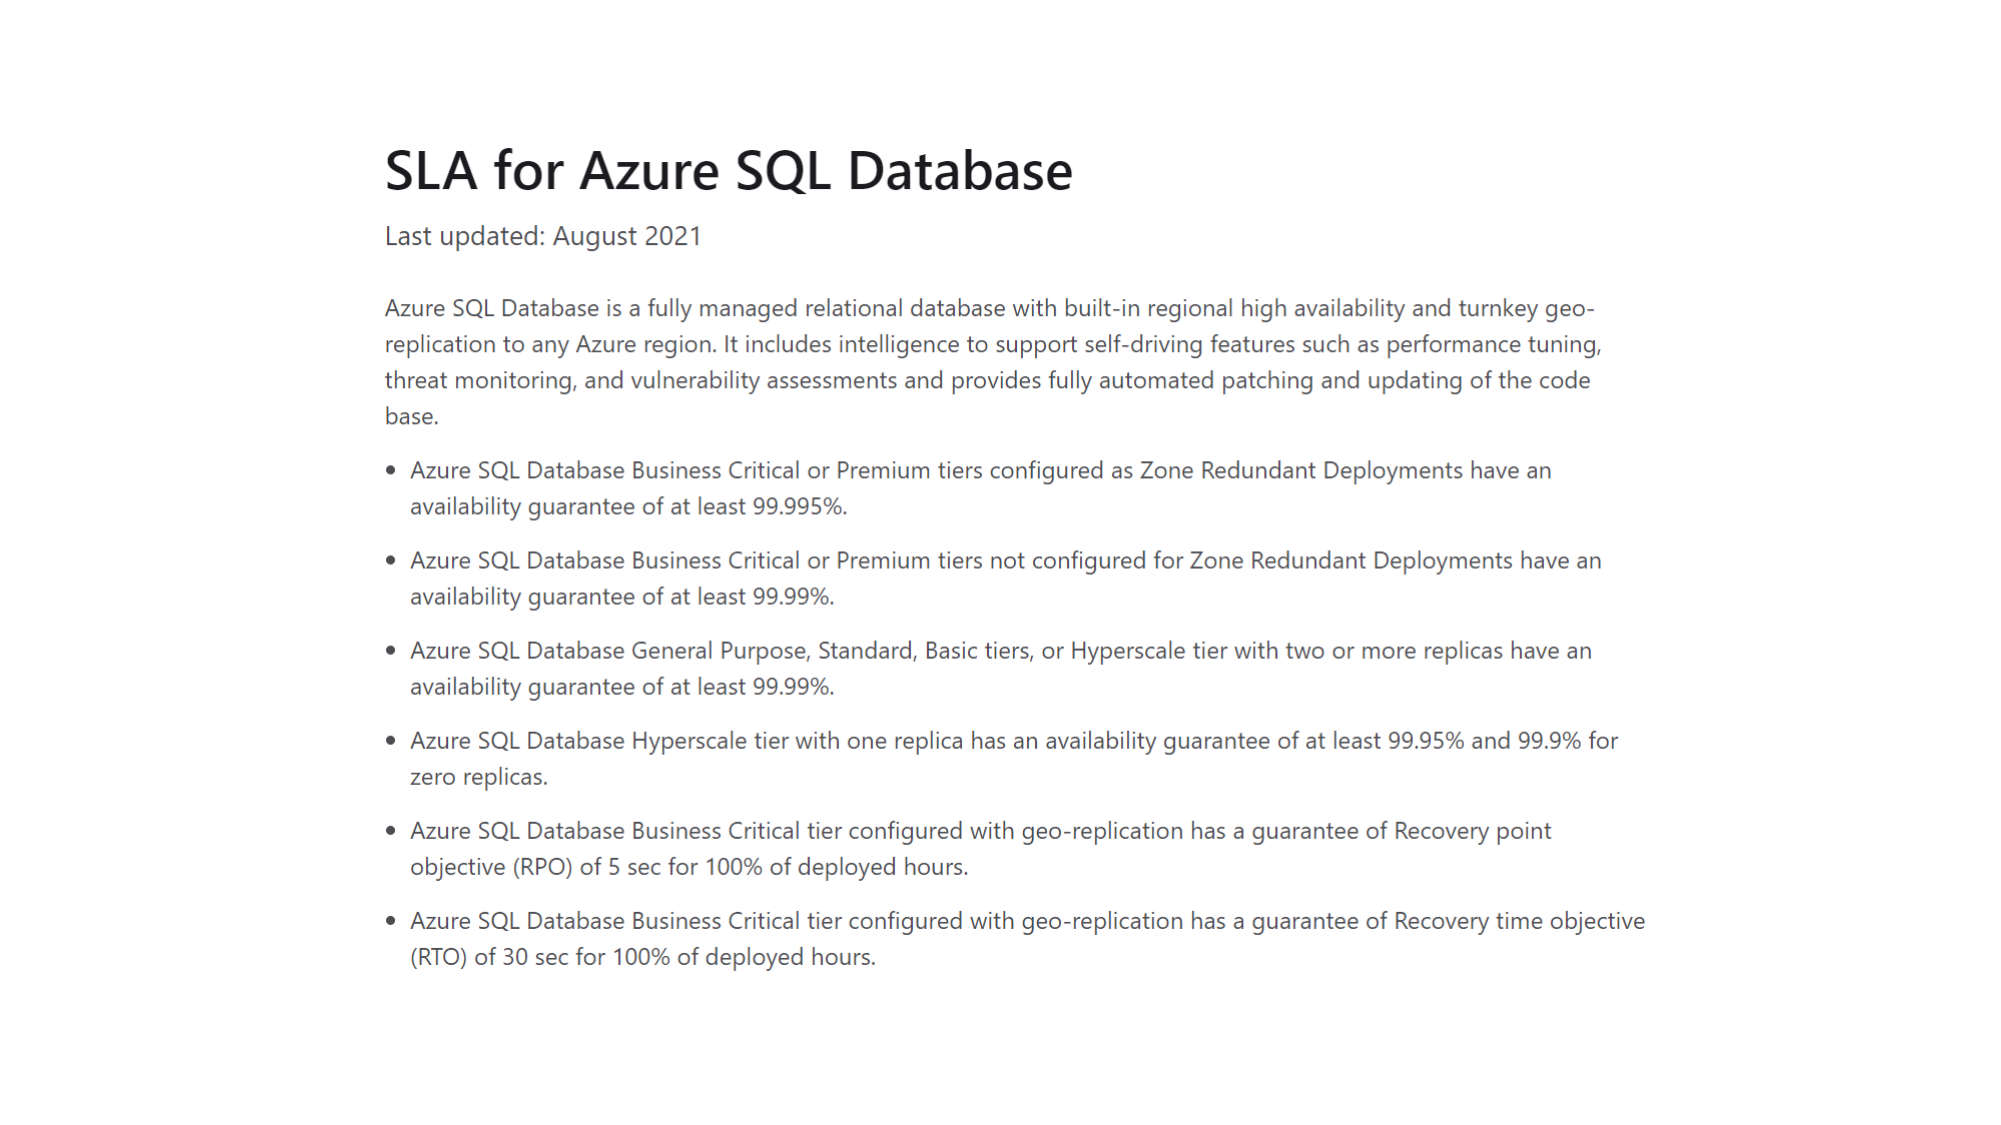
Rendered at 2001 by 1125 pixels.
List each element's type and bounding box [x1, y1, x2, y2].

picture [358, 127, 1682, 998]
